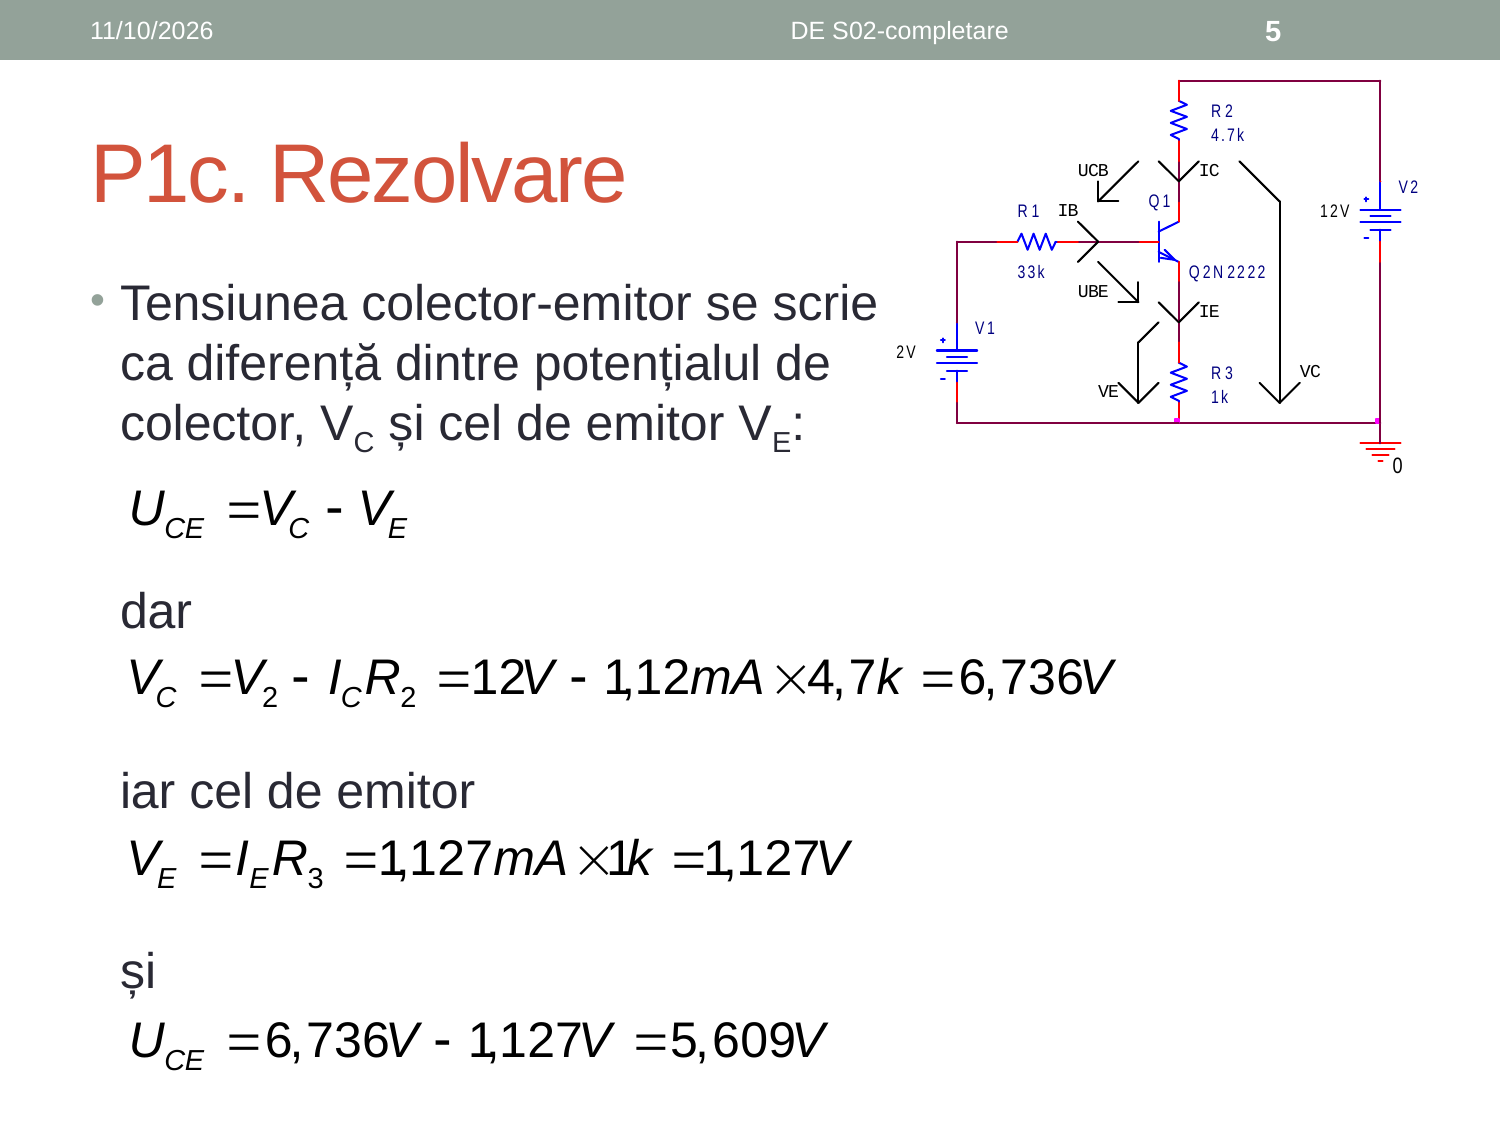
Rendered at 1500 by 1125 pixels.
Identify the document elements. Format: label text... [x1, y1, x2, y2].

picture [894, 62, 1488, 494]
slide_number 5 [1250, 3, 1425, 57]
footer DE S02-completare [562, 3, 1238, 57]
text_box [124, 474, 421, 551]
title P1c. Rezolvare [75, 87, 891, 250]
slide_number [75, 3, 550, 57]
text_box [124, 1006, 842, 1083]
list Tensiunea colector-emitor se scrie ca diferență dintre potențialul de colector, VC și cel de emitor VE: dar iar cel de emitor și [75, 262, 1425, 1063]
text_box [124, 824, 863, 901]
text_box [124, 644, 1130, 720]
